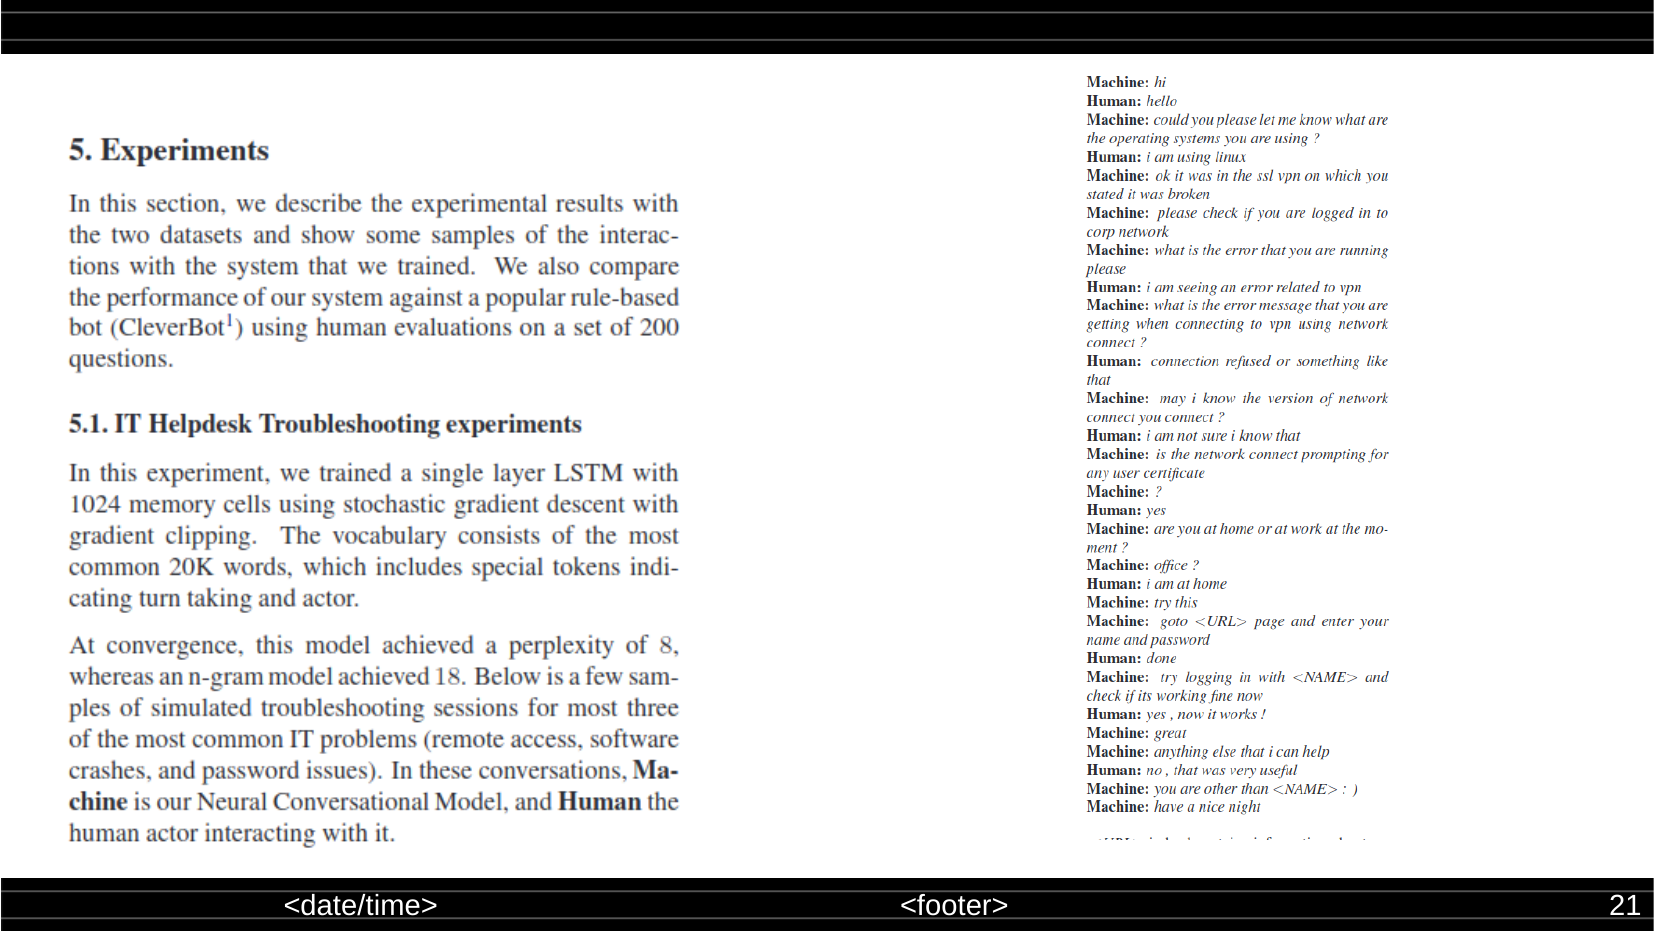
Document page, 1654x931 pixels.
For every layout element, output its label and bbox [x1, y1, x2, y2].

picture [1, 0, 1654, 54]
picture [34, 104, 706, 851]
picture [1078, 59, 1456, 841]
picture [1, 878, 1654, 931]
